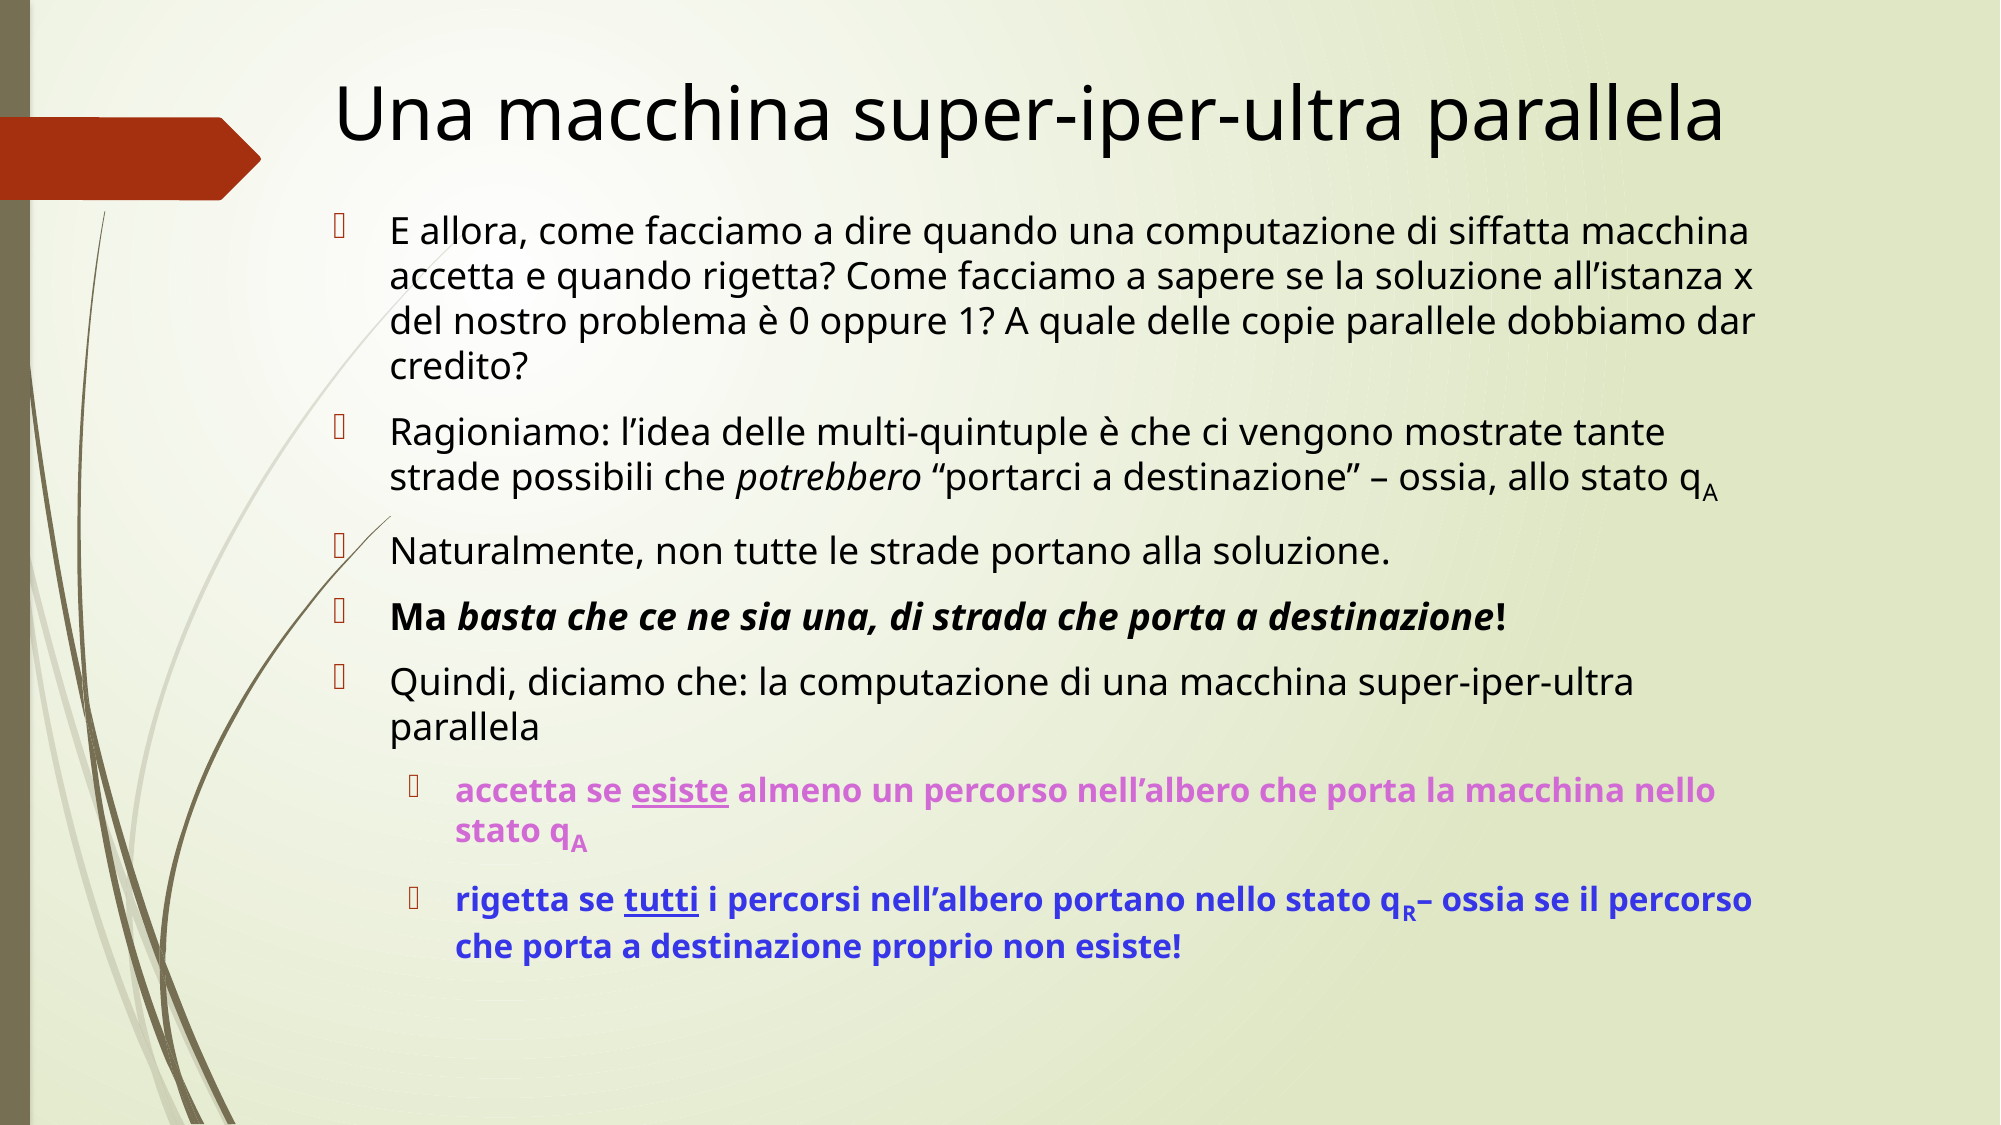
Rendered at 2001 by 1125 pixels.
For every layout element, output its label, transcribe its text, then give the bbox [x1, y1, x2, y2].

list E allora, come facciamo a dire quando una computazione di siffatta macchina accetta e quando rigetta? Come facciamo a sapere se la soluzione all’istanza x del nostro problema è 0 oppure 1? A quale delle copie parallele dobbiamo dar credito? Ragioniamo: l’idea delle multi-quintuple è che ci vengono mostrate tante strade possibili che potrebbero “portarci a destinazione” – ossia, allo stato qA Naturalmente, non tutte le strade portano alla soluzione. Ma basta che ce ne sia una, di strada che porta a destinazione! Quindi, diciamo che: la computazione di una macchina super-iper-ultra parallela accetta se esiste almeno un percorso nell’albero che porta la macchina nello stato qA rigetta se tutti i percorsi nell’albero portano nello stato qR– ossia se il percorso che porta a destinazione proprio non esiste! [318, 199, 1781, 1056]
title Una macchina super-iper-ultra parallela [318, 57, 1814, 184]
